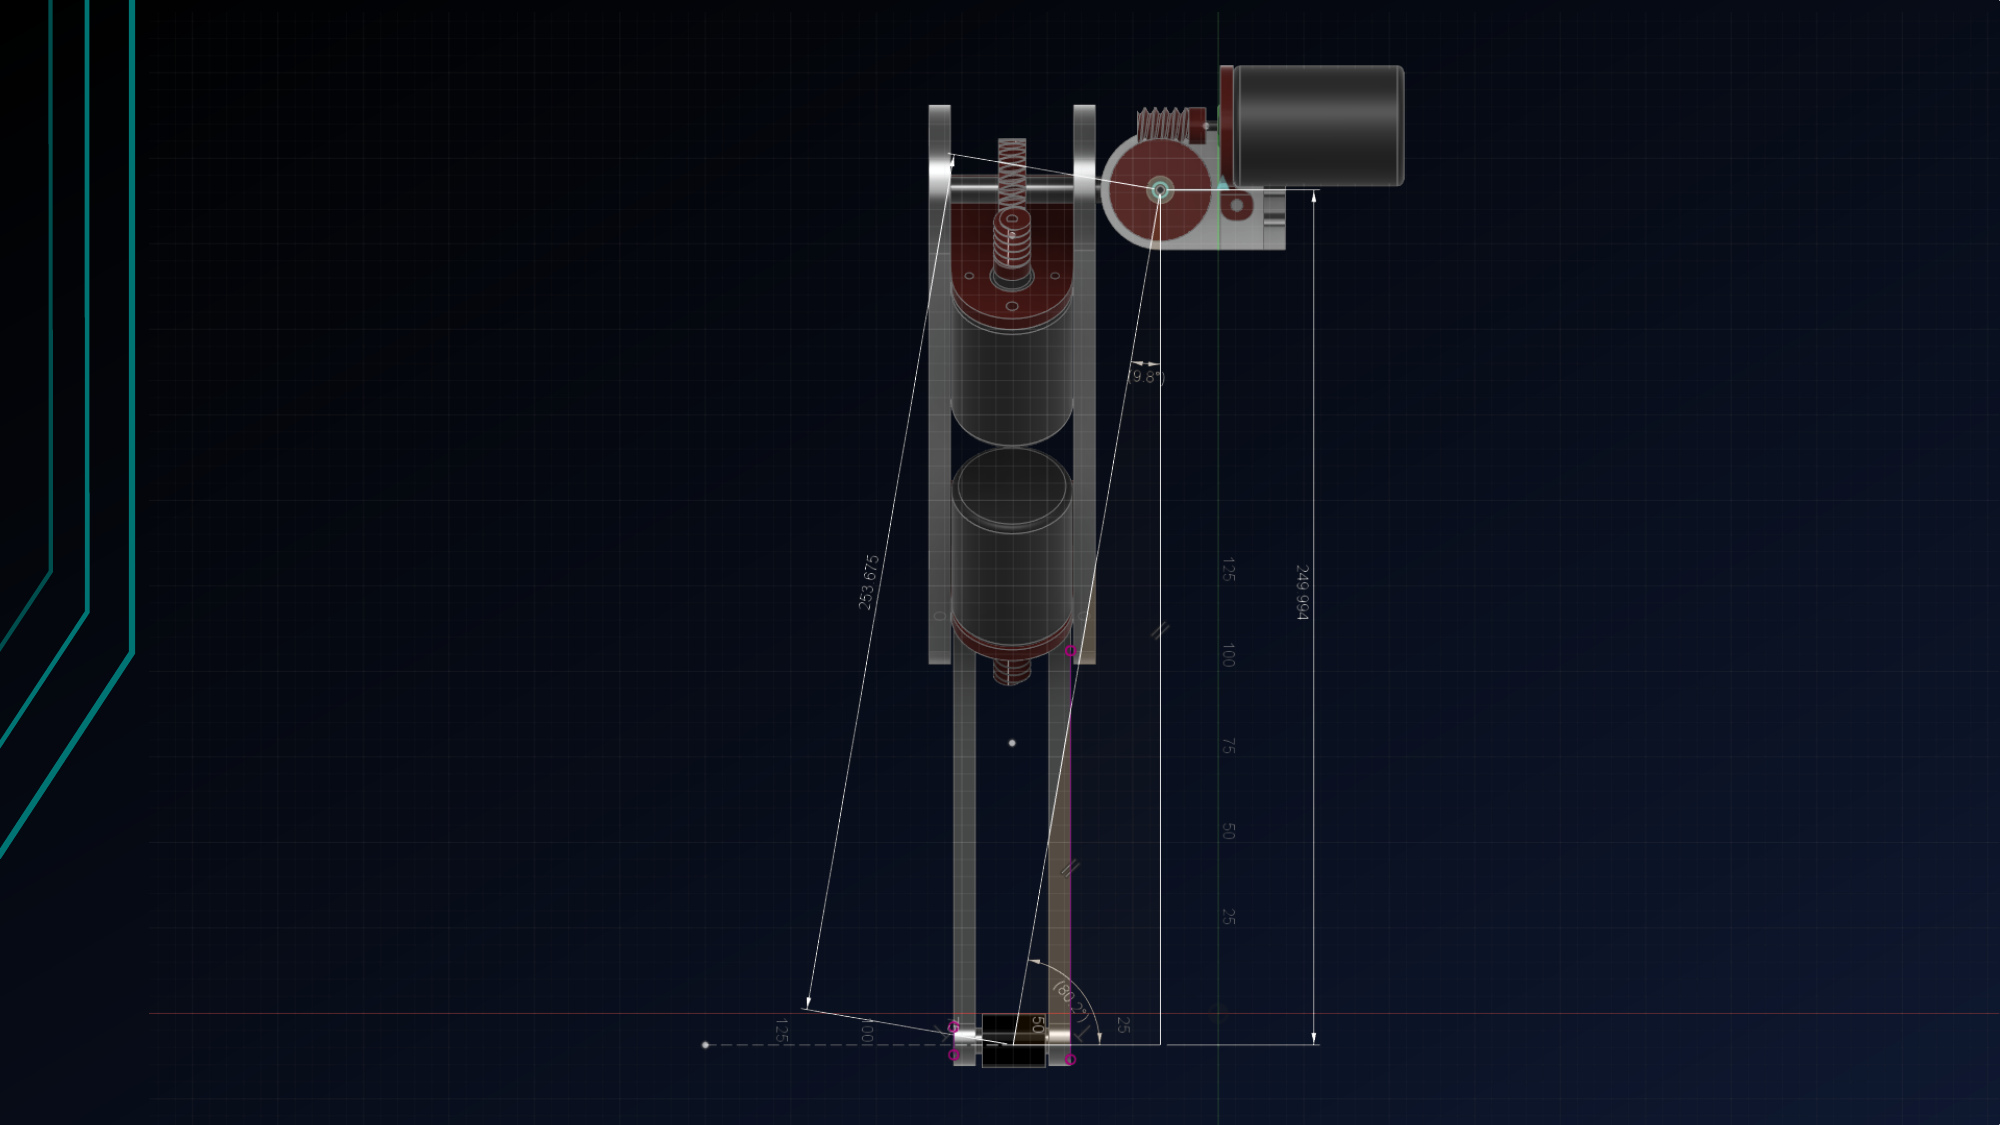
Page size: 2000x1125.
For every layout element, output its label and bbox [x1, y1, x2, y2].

list [149, 12, 2000, 1125]
